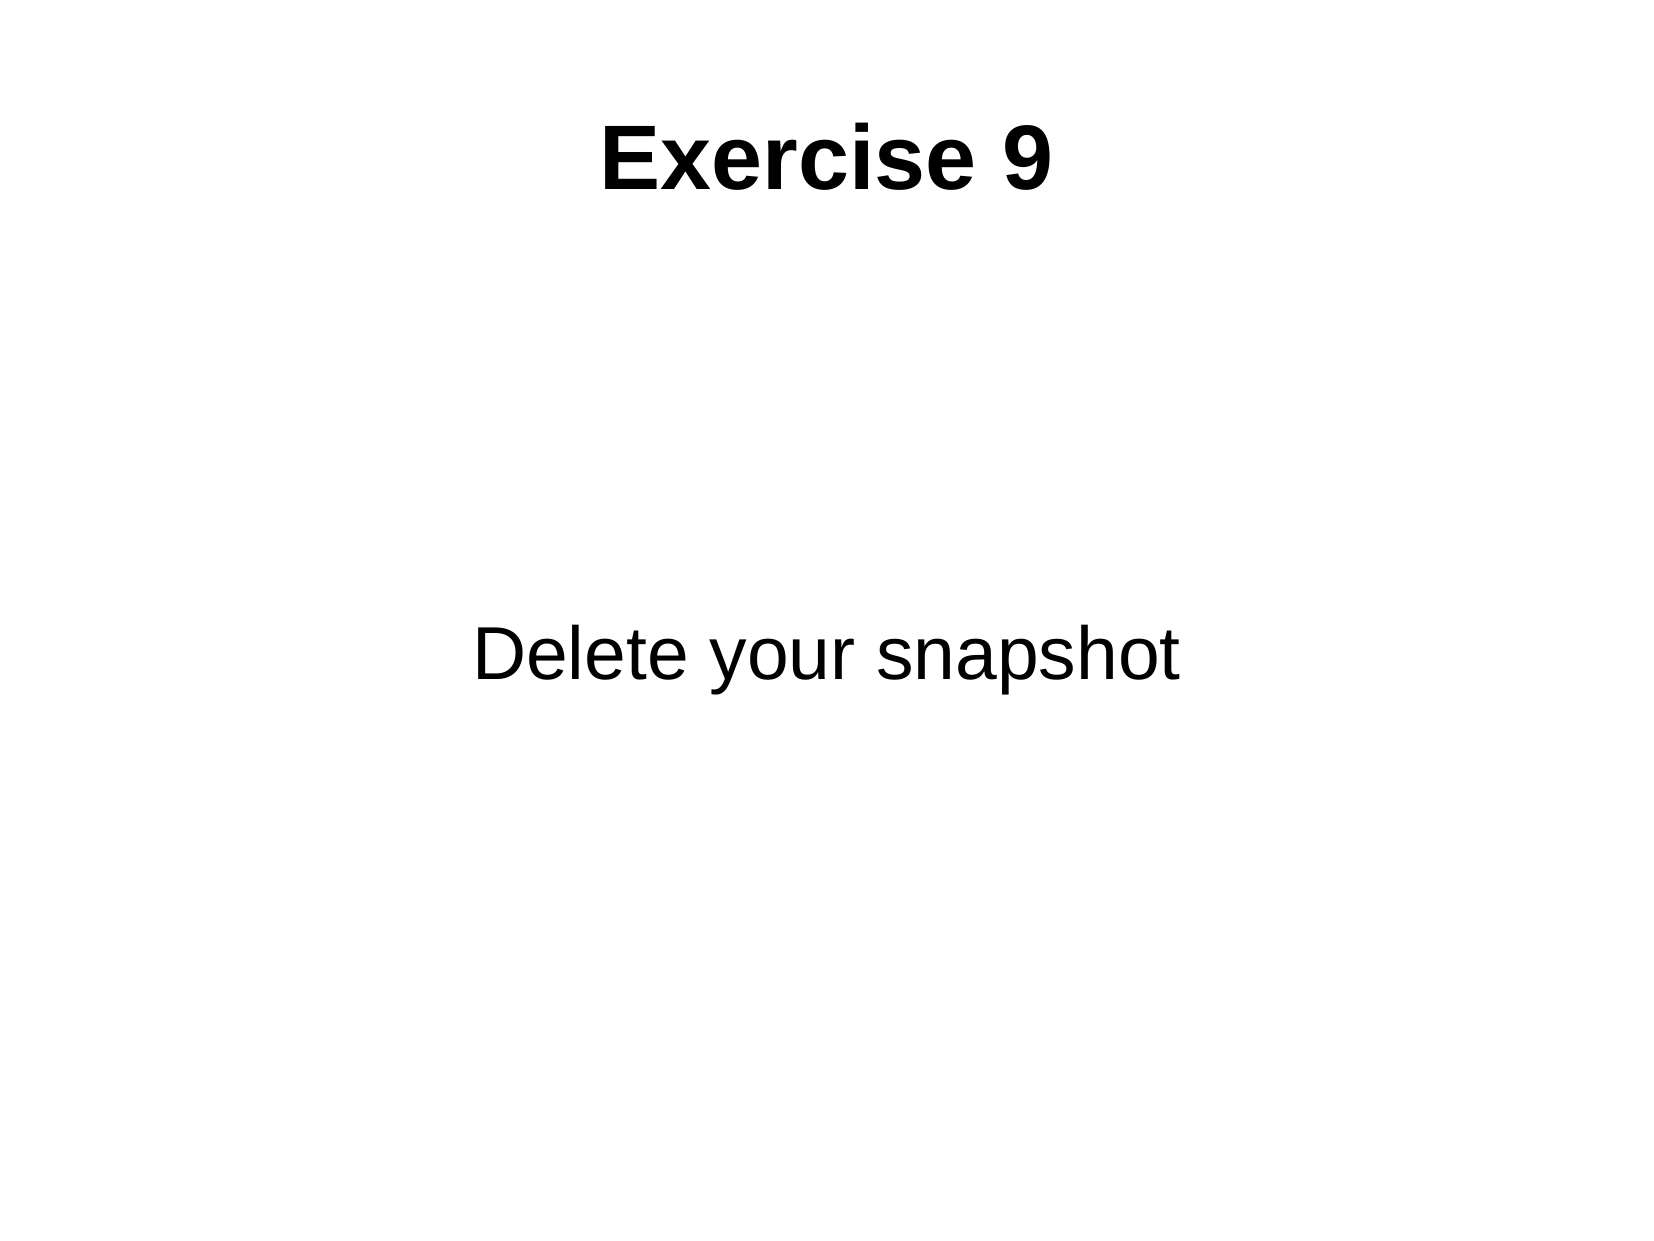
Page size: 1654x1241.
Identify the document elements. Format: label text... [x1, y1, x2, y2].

text_box Exercise 9 [82, 49, 1571, 257]
text_box Delete your snapshot [82, 287, 1571, 1012]
